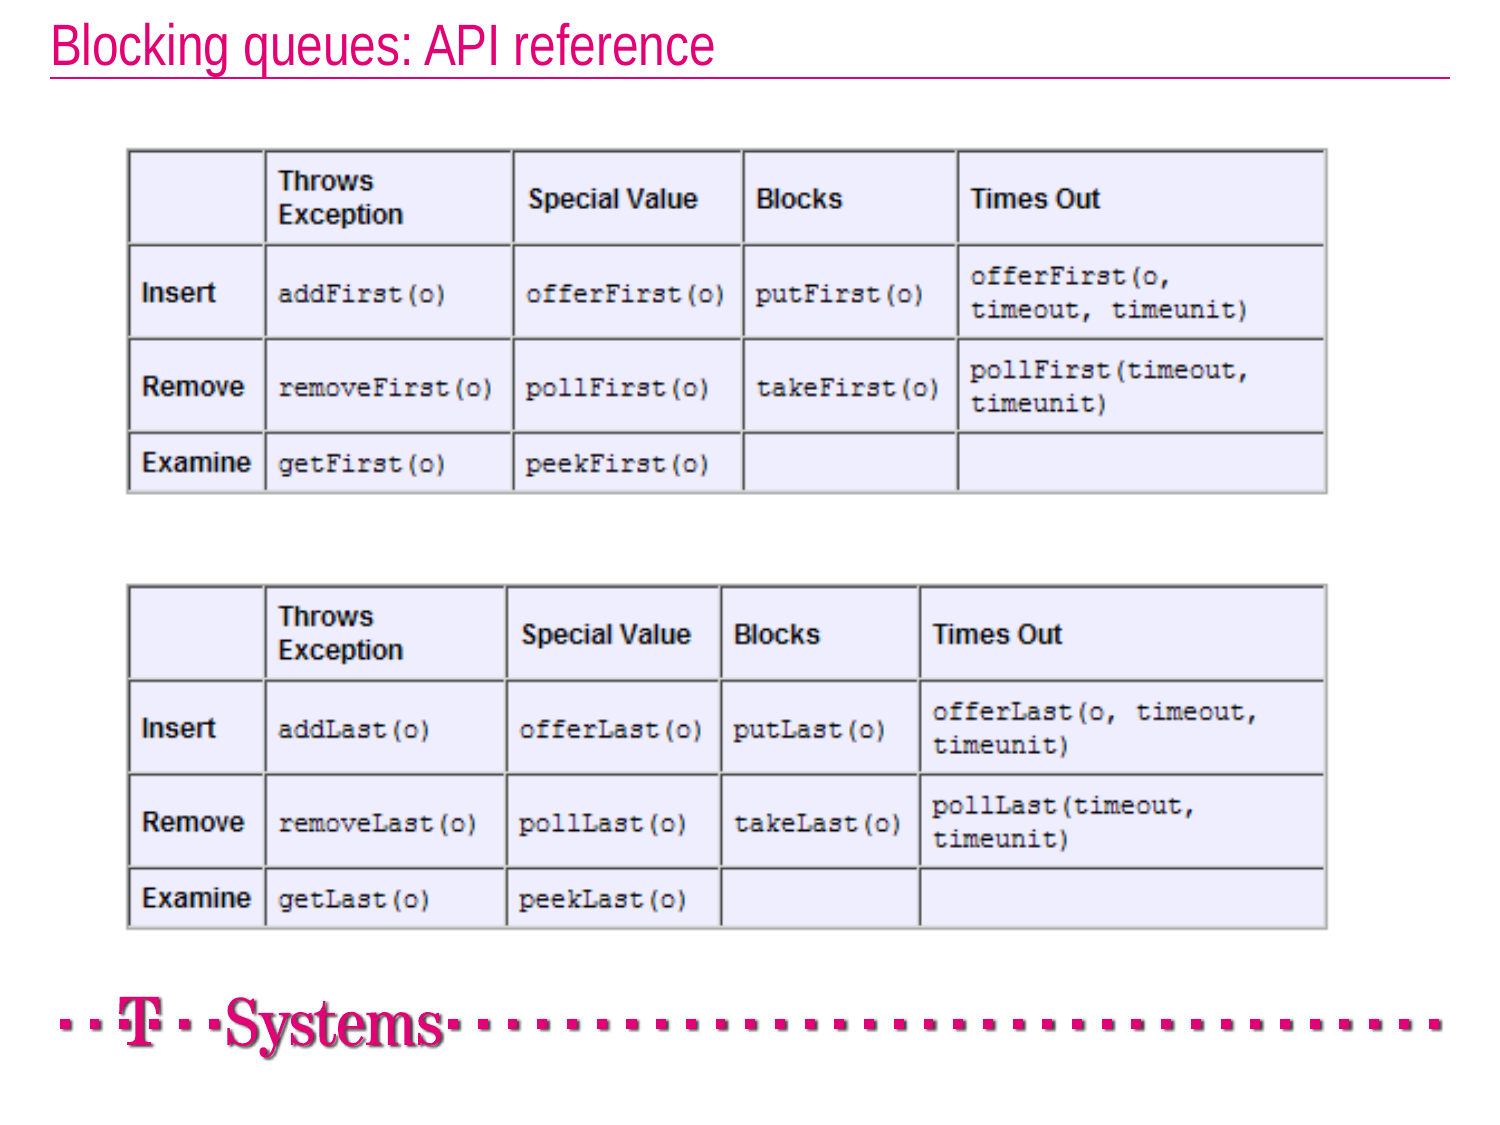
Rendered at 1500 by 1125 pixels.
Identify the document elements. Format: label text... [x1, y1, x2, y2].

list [99, 113, 1353, 964]
title Blocking queues: API reference [50, 14, 1450, 91]
